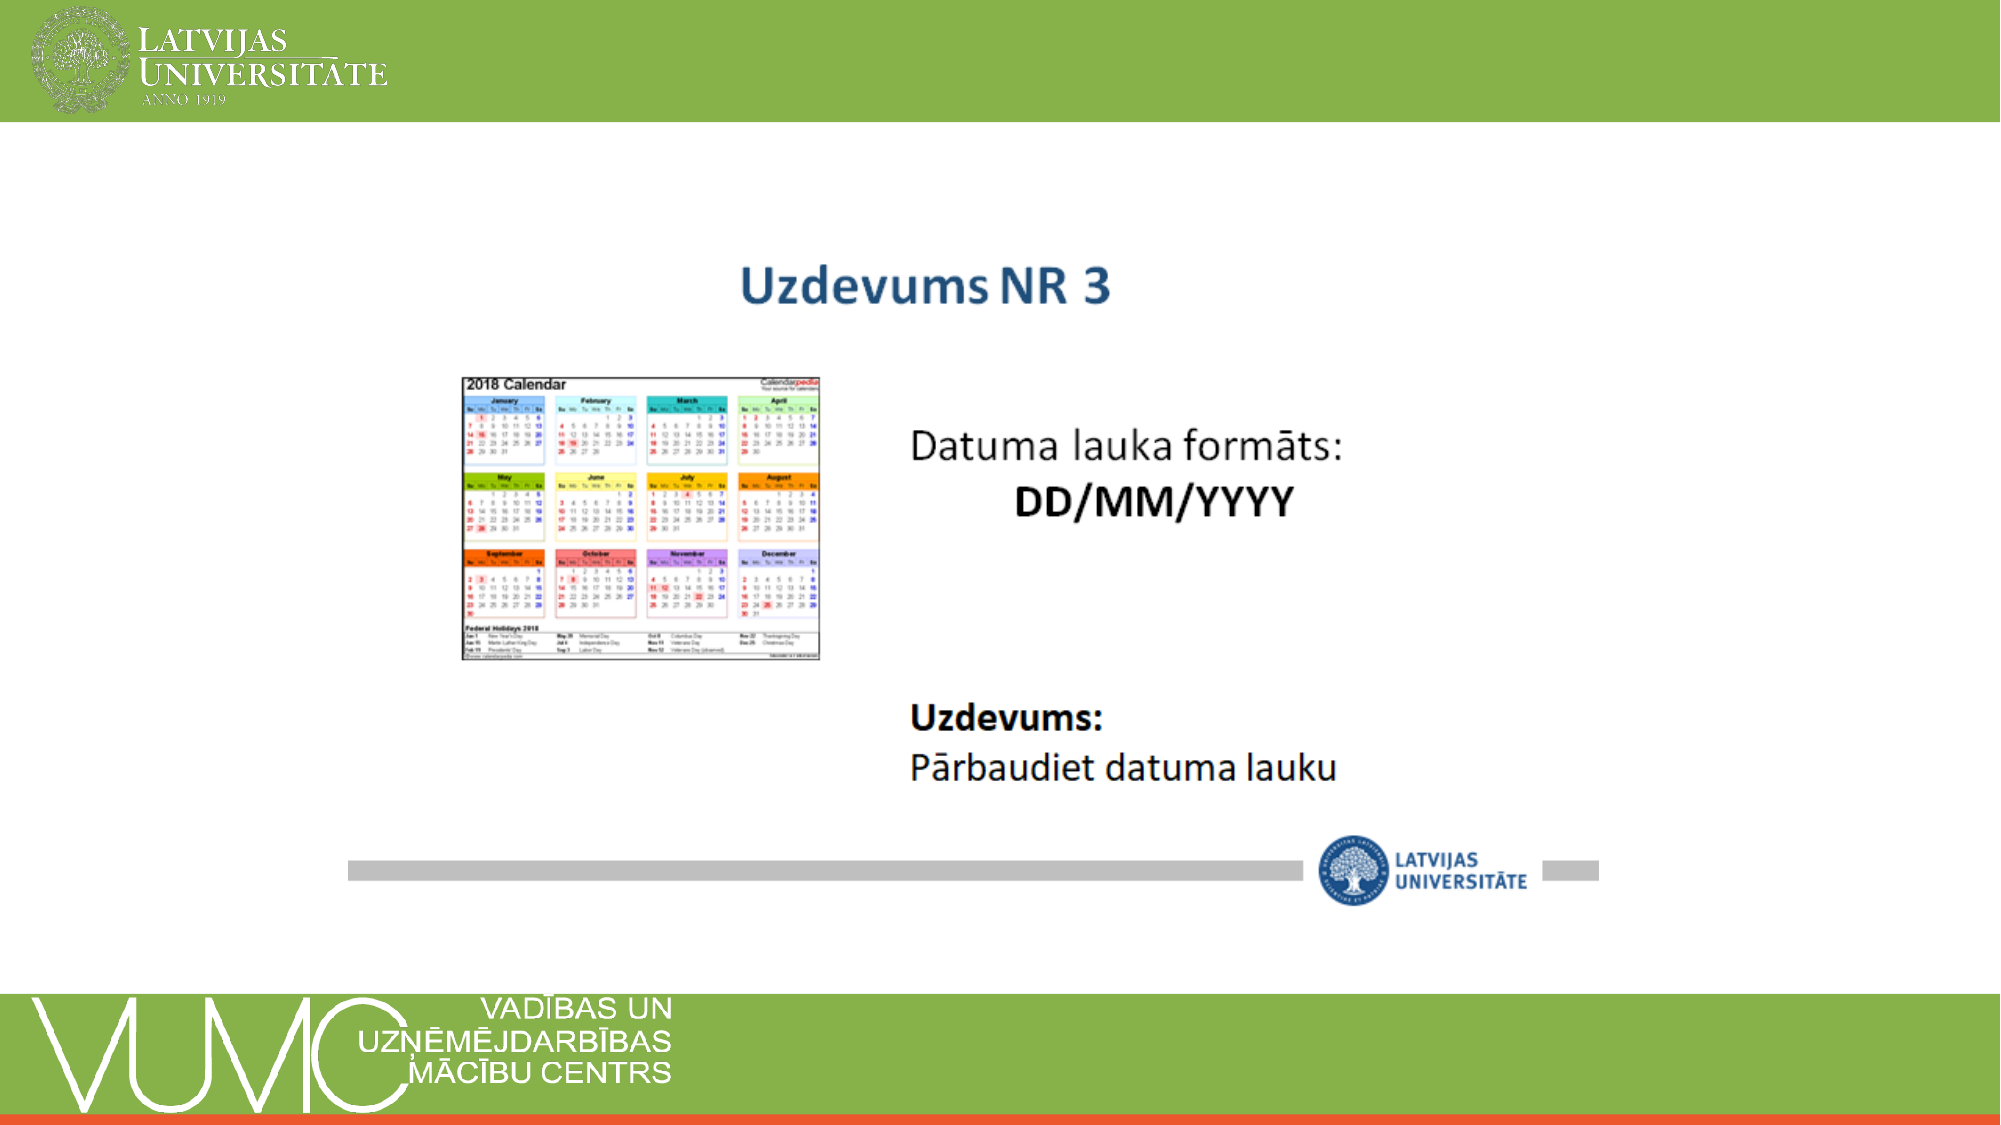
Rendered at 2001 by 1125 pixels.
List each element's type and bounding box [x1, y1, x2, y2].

picture [347, 210, 1599, 915]
picture [31, 993, 671, 1113]
picture [31, 6, 387, 114]
